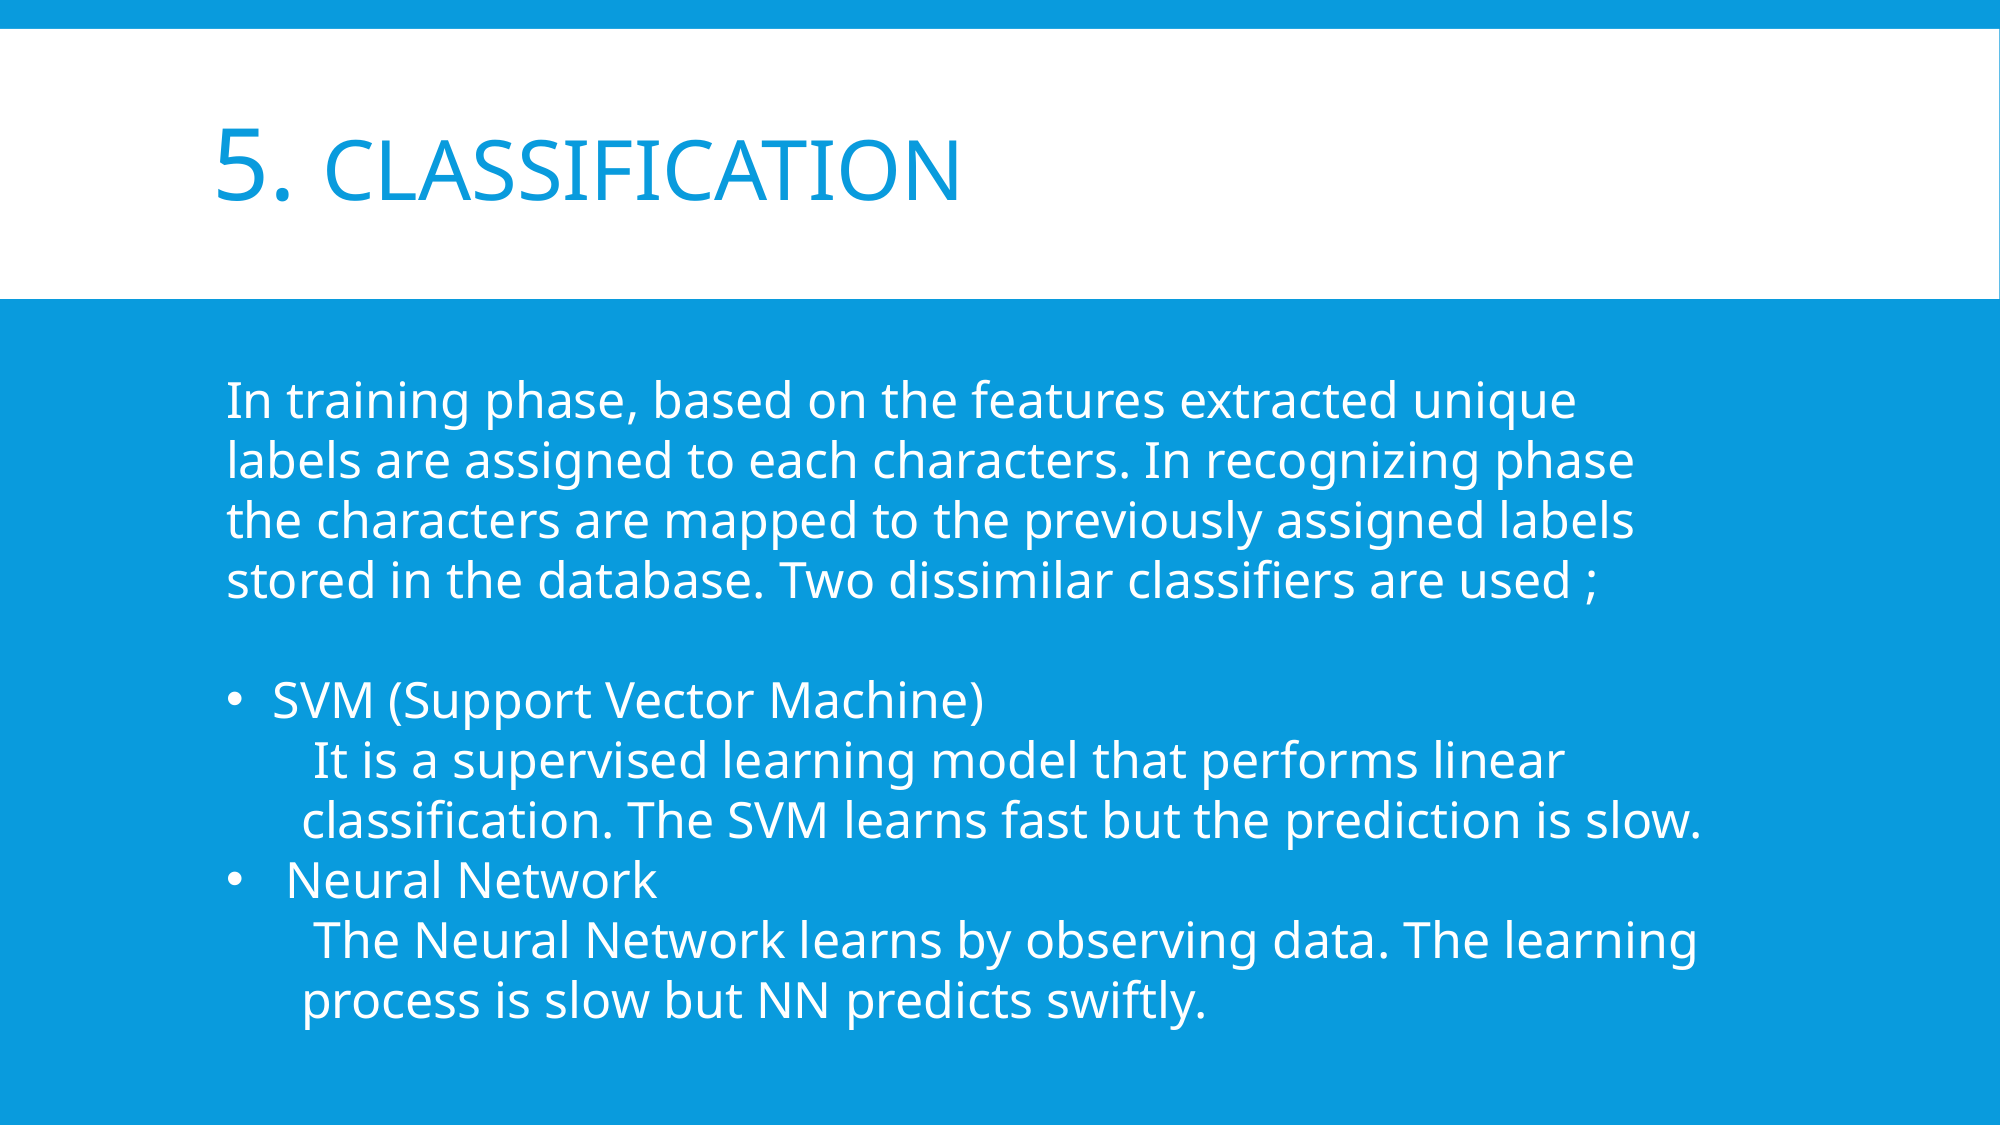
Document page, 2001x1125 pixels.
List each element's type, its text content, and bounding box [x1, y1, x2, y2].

text_box In training phase, based on the features extracted unique labels are assigned to each characters. In recognizing phase the characters are mapped to the previously assigned labels stored in the database. Two dissimilar classifiers are used ; SVM (Support Vector Machine) It is a supervised learning model that performs linear classification. The SVM learns fast but the prediction is slow. Neural Network The Neural Network learns by observing data. The learning process is slow but NN predicts swiftly. [211, 361, 1724, 1036]
title 5. classification [197, 46, 1803, 295]
